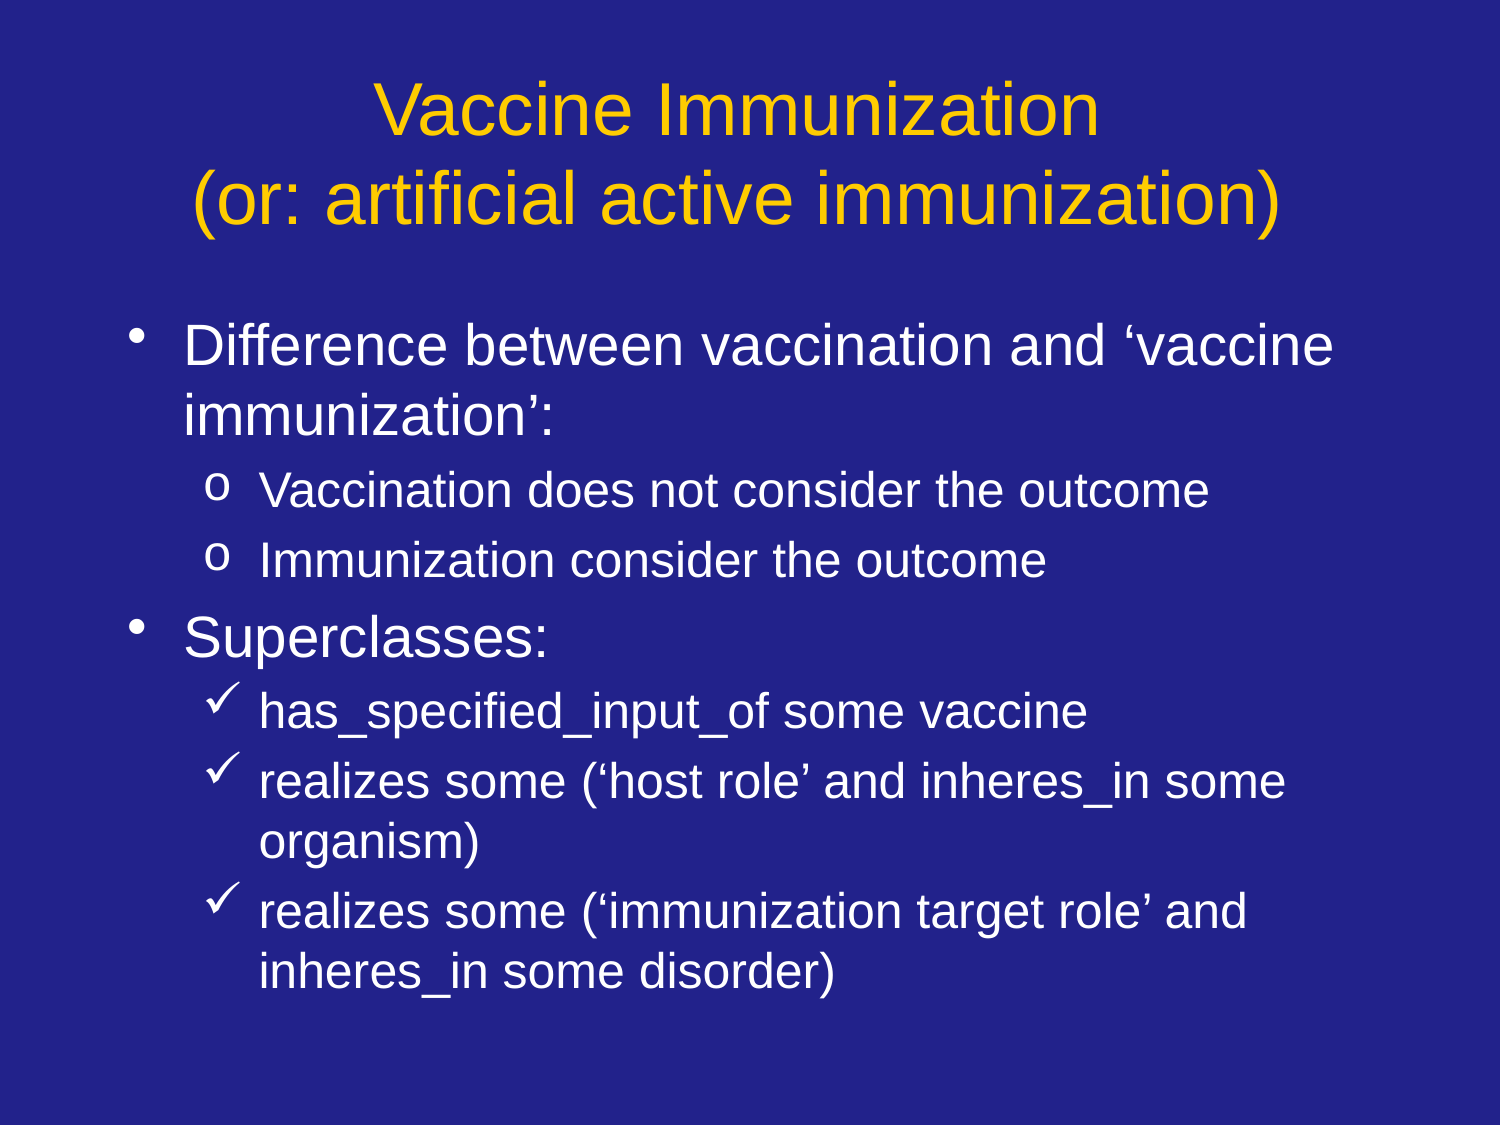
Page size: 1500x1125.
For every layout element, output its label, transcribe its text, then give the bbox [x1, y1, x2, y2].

title Vaccine Immunization (or: artificial active immunization) [99, 62, 1376, 238]
text_box Difference between vaccination and ‘vaccine immunization’: Vaccination does not consider the outcome Immunization consider the outcome Superclasses: has_specified_input_of some vaccine realizes some (‘host role’ and inheres_in some organism) realizes some (‘immunization target role’ and inheres_in some disorder) [112, 299, 1425, 1063]
